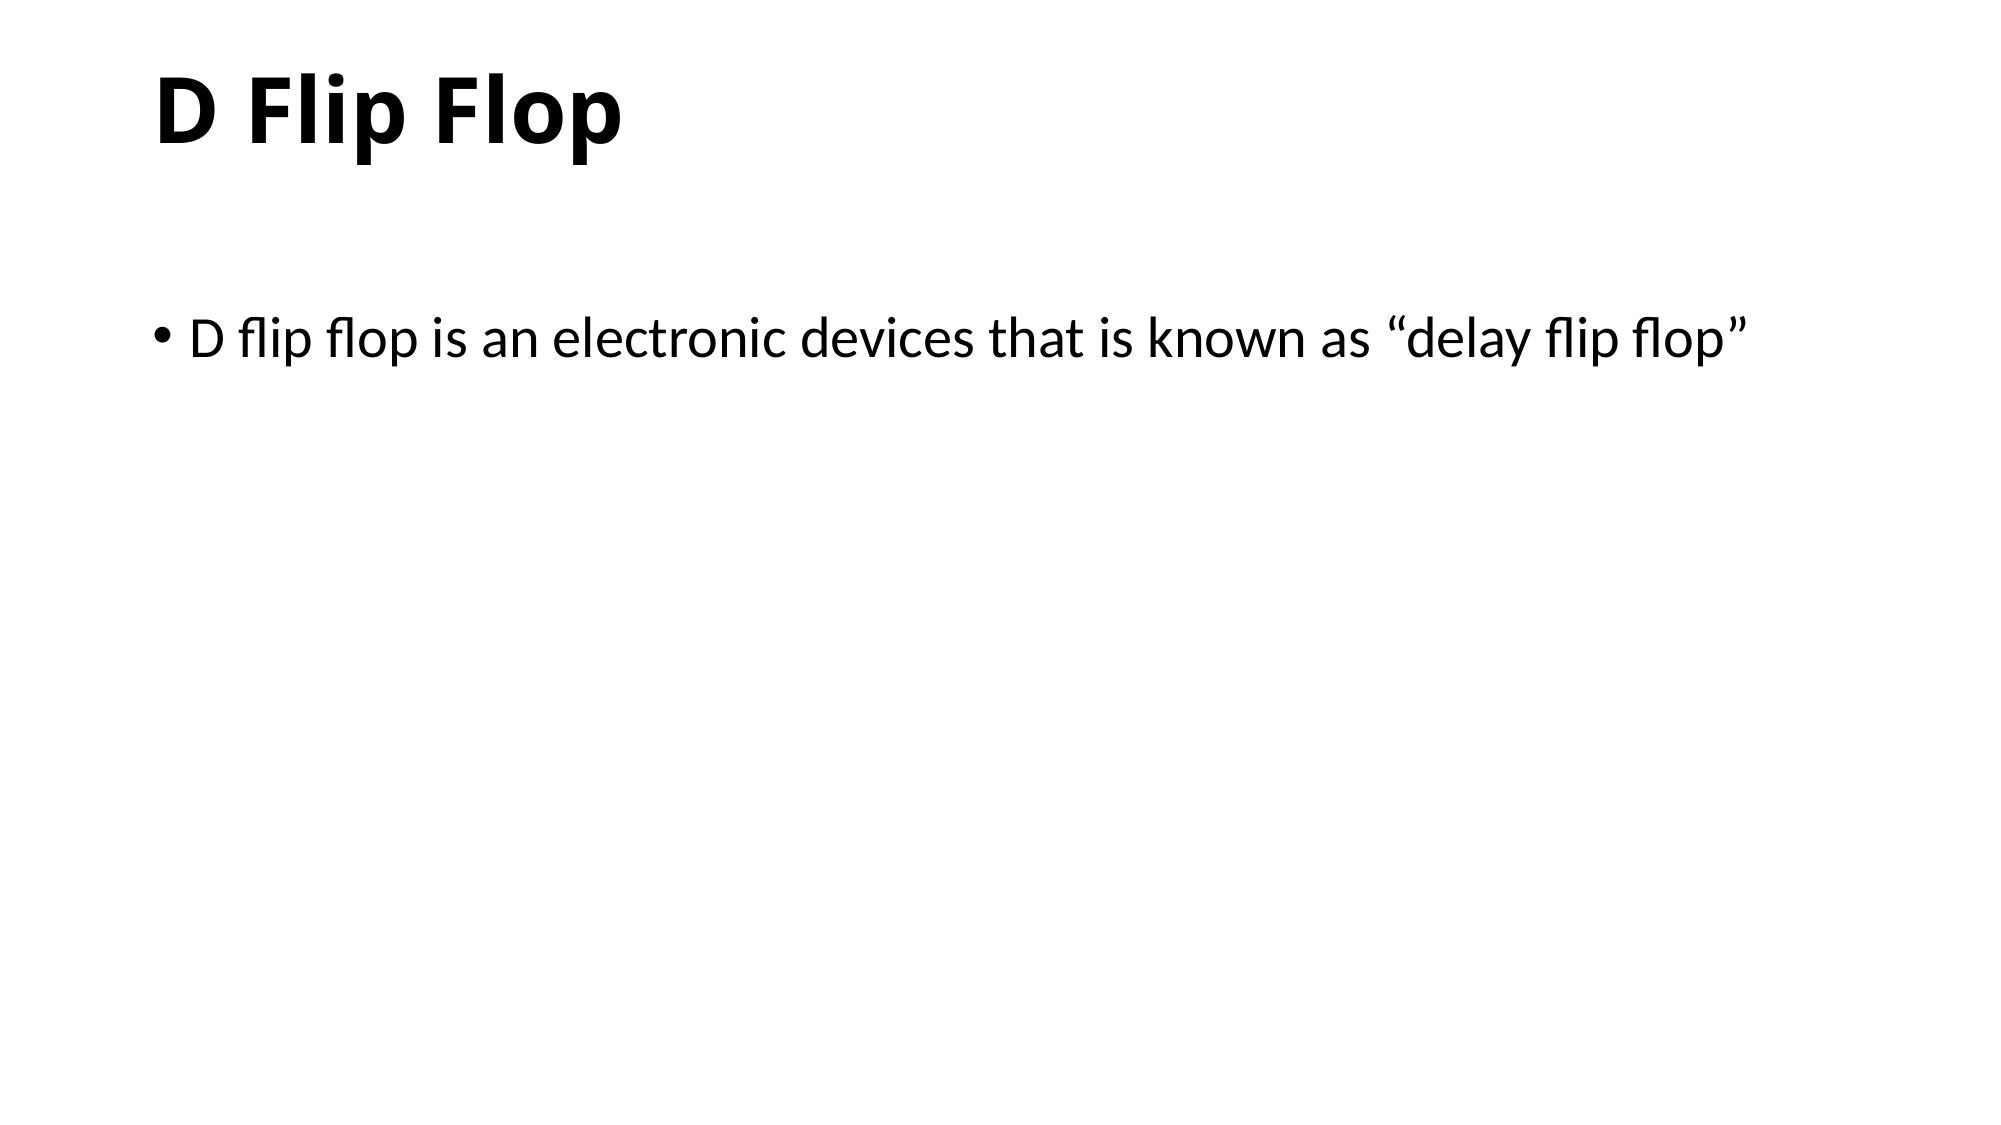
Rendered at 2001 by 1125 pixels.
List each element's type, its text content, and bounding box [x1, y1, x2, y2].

title D Flip Flop [137, 59, 1863, 278]
list D flip flop is an electronic devices that is known as “delay flip flop” [137, 299, 1863, 1014]
